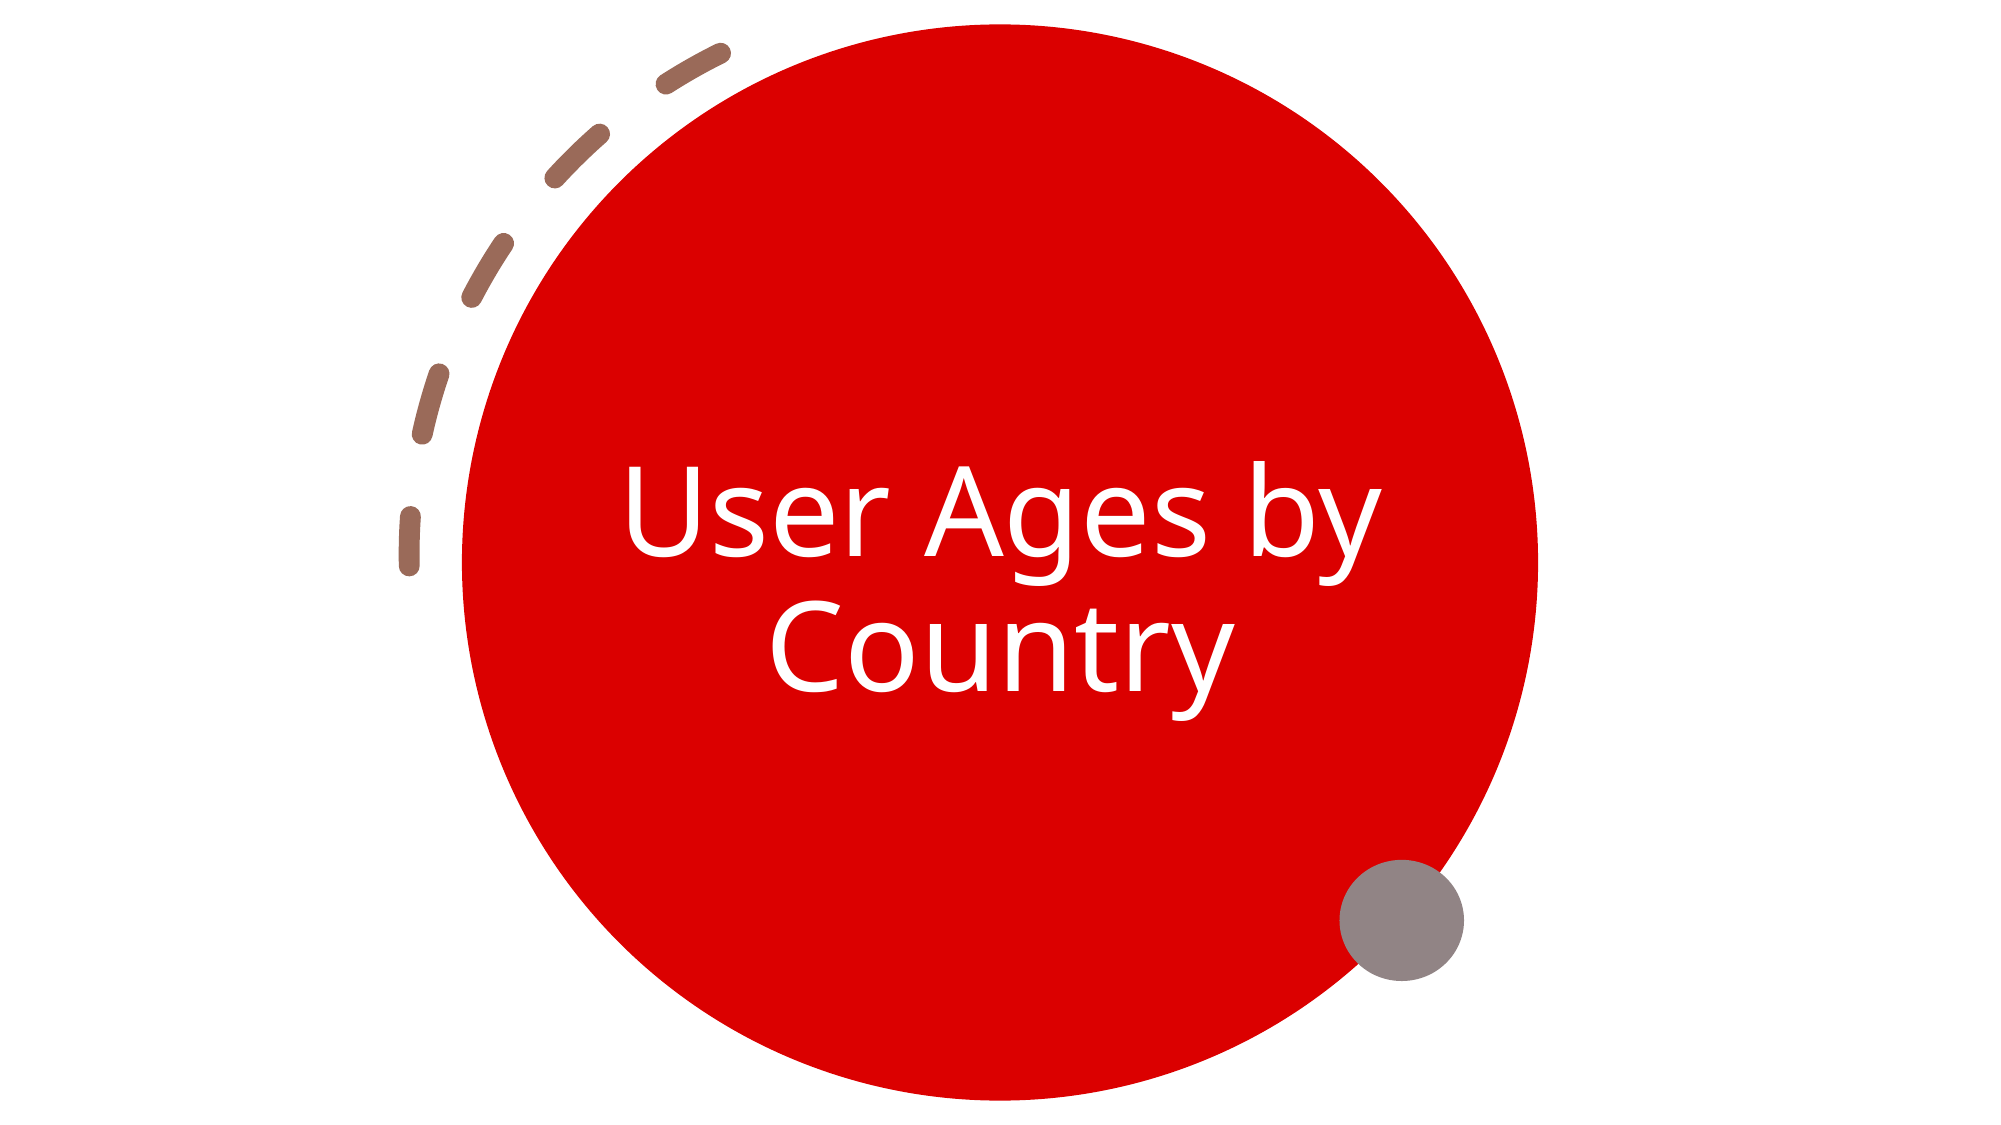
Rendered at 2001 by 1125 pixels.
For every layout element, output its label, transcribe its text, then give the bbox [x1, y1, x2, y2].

list [544, 668, 1457, 921]
title User Ages by Country [544, 313, 1457, 668]
